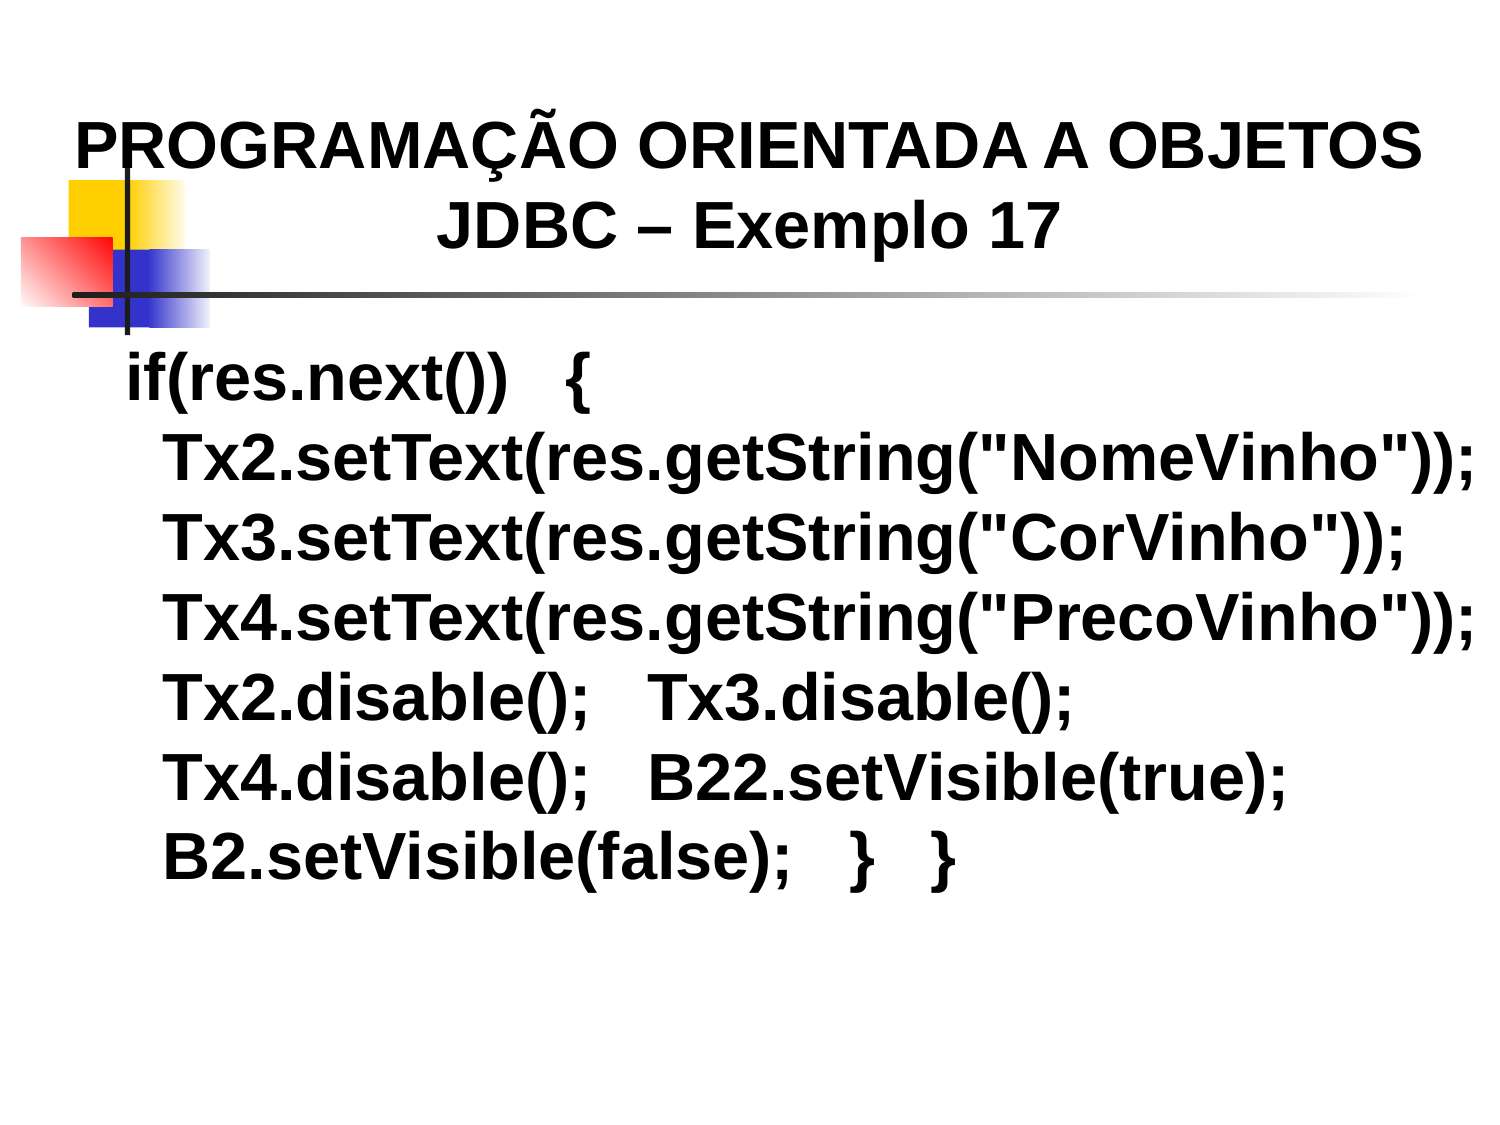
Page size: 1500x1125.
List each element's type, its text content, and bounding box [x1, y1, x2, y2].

text_box if(res.next()) { Tx2.setText(res.getString("NomeVinho")); Tx3.setText(res.getString("CorVinho")); Tx4.setText(res.getString("PrecoVinho")); Tx2.disable(); Tx3.disable(); Tx4.disable(); B22.setVisible(true); B2.setVisible(false); } } [0, 326, 1500, 901]
text_box PROGRAMAÇÃO ORIENTADA A OBJETOS JDBC – Exemplo 17 [0, 94, 1500, 270]
